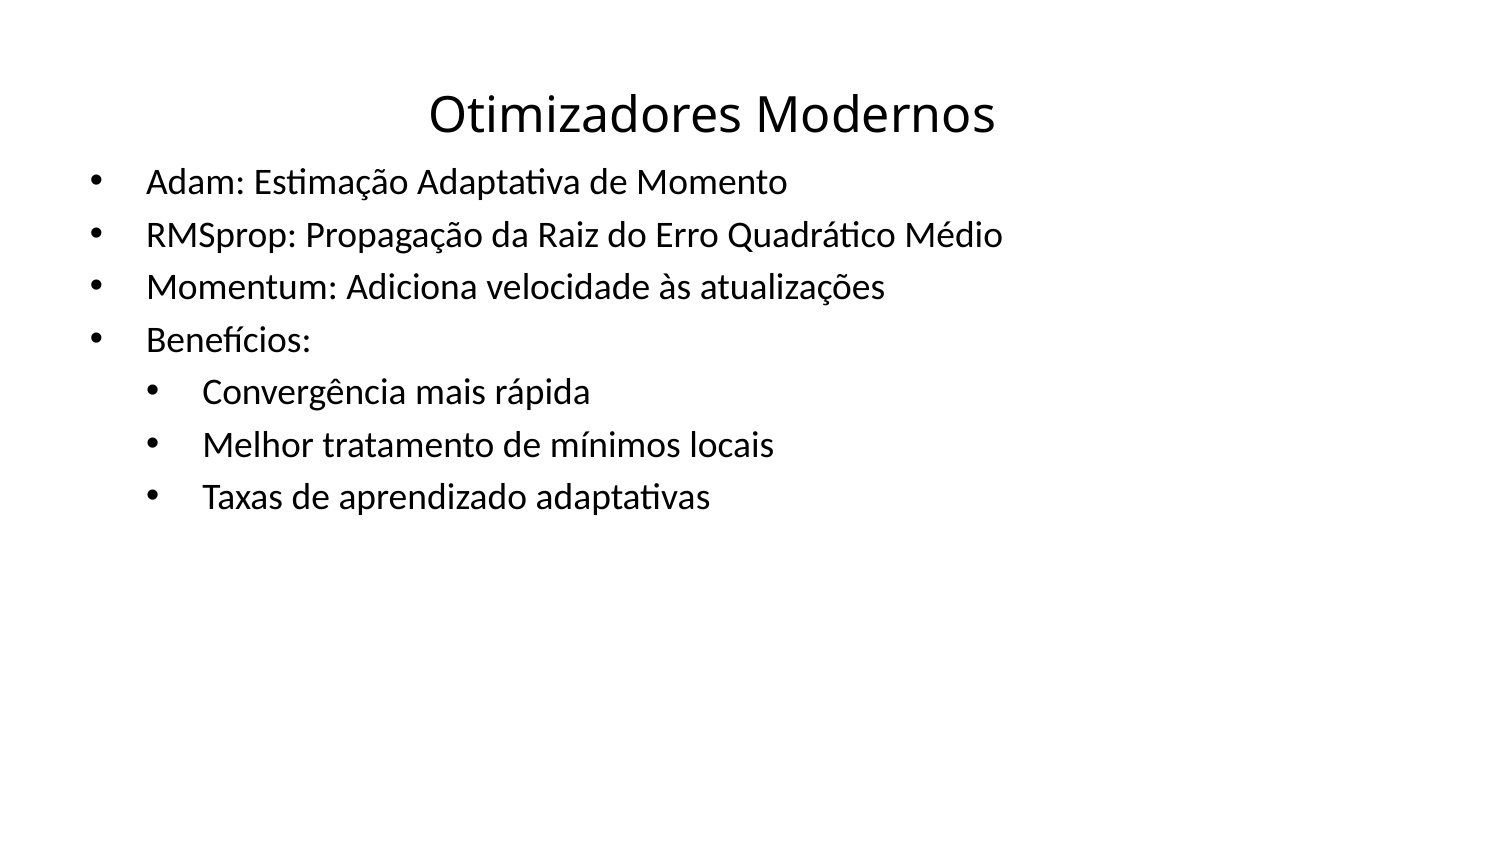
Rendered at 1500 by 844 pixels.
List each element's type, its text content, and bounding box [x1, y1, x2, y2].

title Otimizadores Modernos [75, 75, 1350, 150]
list Adam: Estimação Adaptativa de Momento RMSprop: Propagação da Raiz do Erro Quadrático Médio Momentum: Adiciona velocidade às atualizações Benefícios: Convergência mais rápida Melhor tratamento de mínimos locais Taxas de aprendizado adaptativas [75, 150, 1350, 825]
